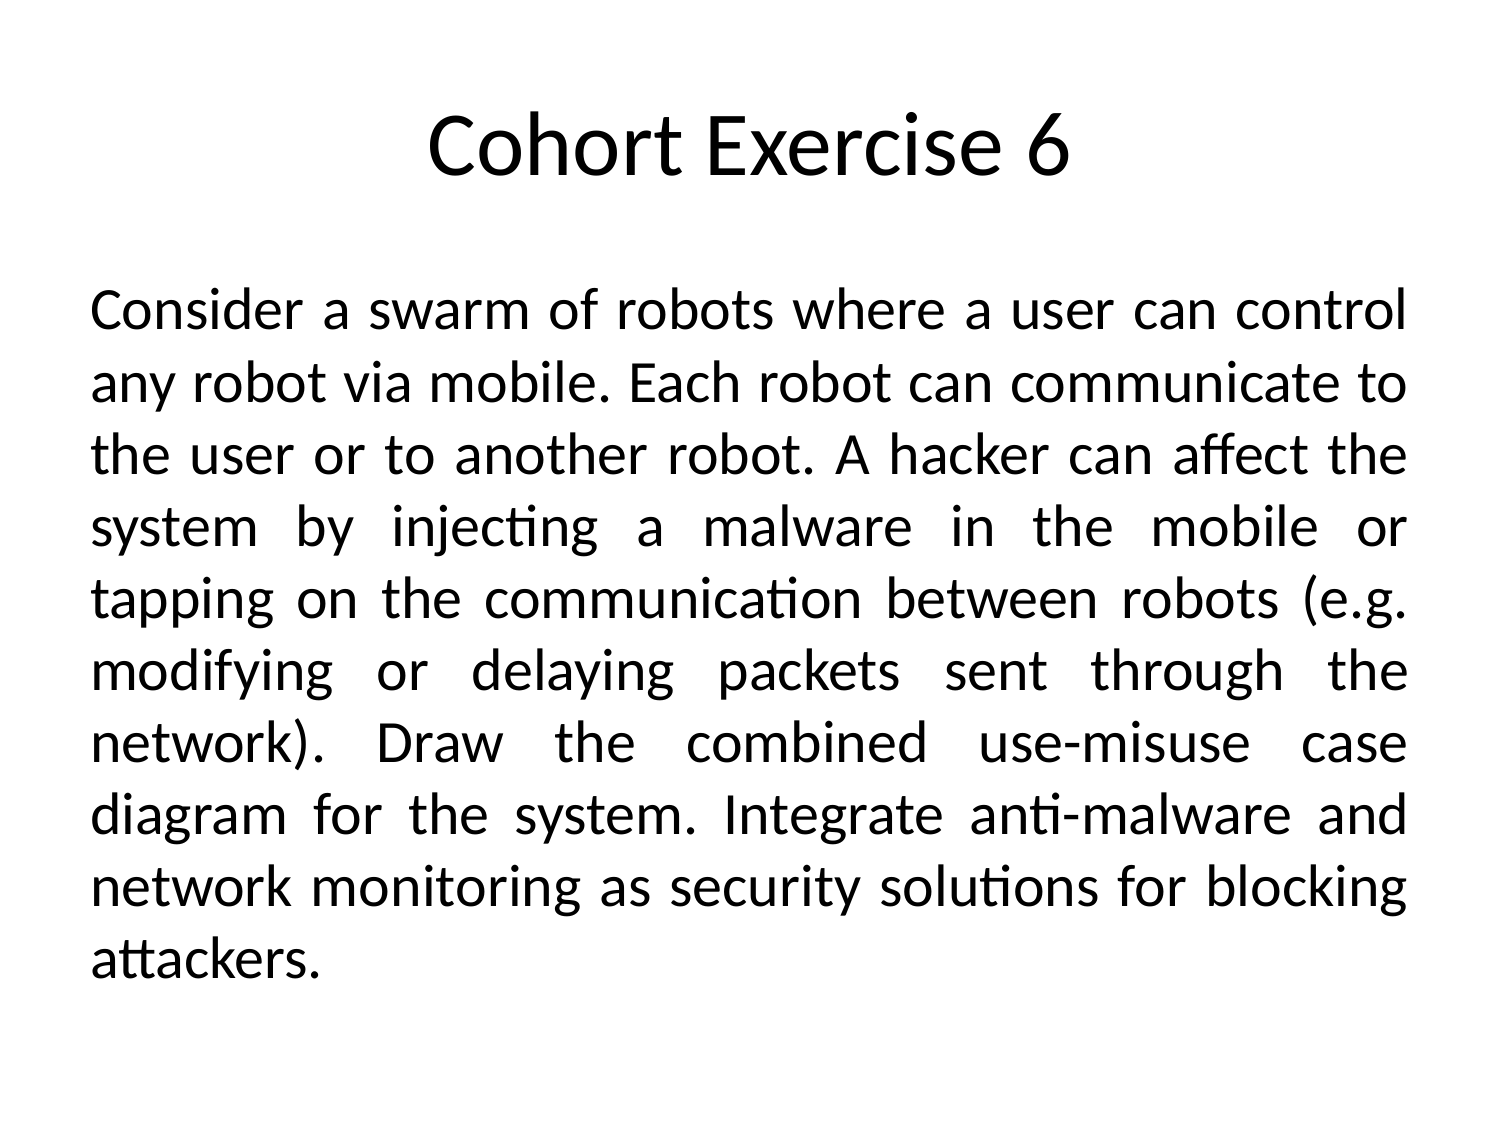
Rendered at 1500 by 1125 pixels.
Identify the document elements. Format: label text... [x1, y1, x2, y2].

list Consider a swarm of robots where a user can control any robot via mobile. Each robot can communicate to the user or to another robot. A hacker can affect the system by injecting a malware in the mobile or tapping on the communication between robots (e.g. modifying or delaying packets sent through the network). Draw the combined use-misuse case diagram for the system. Integrate anti-malware and network monitoring as security solutions for blocking attackers. [75, 262, 1425, 1005]
title Cohort Exercise 6 [75, 45, 1425, 233]
